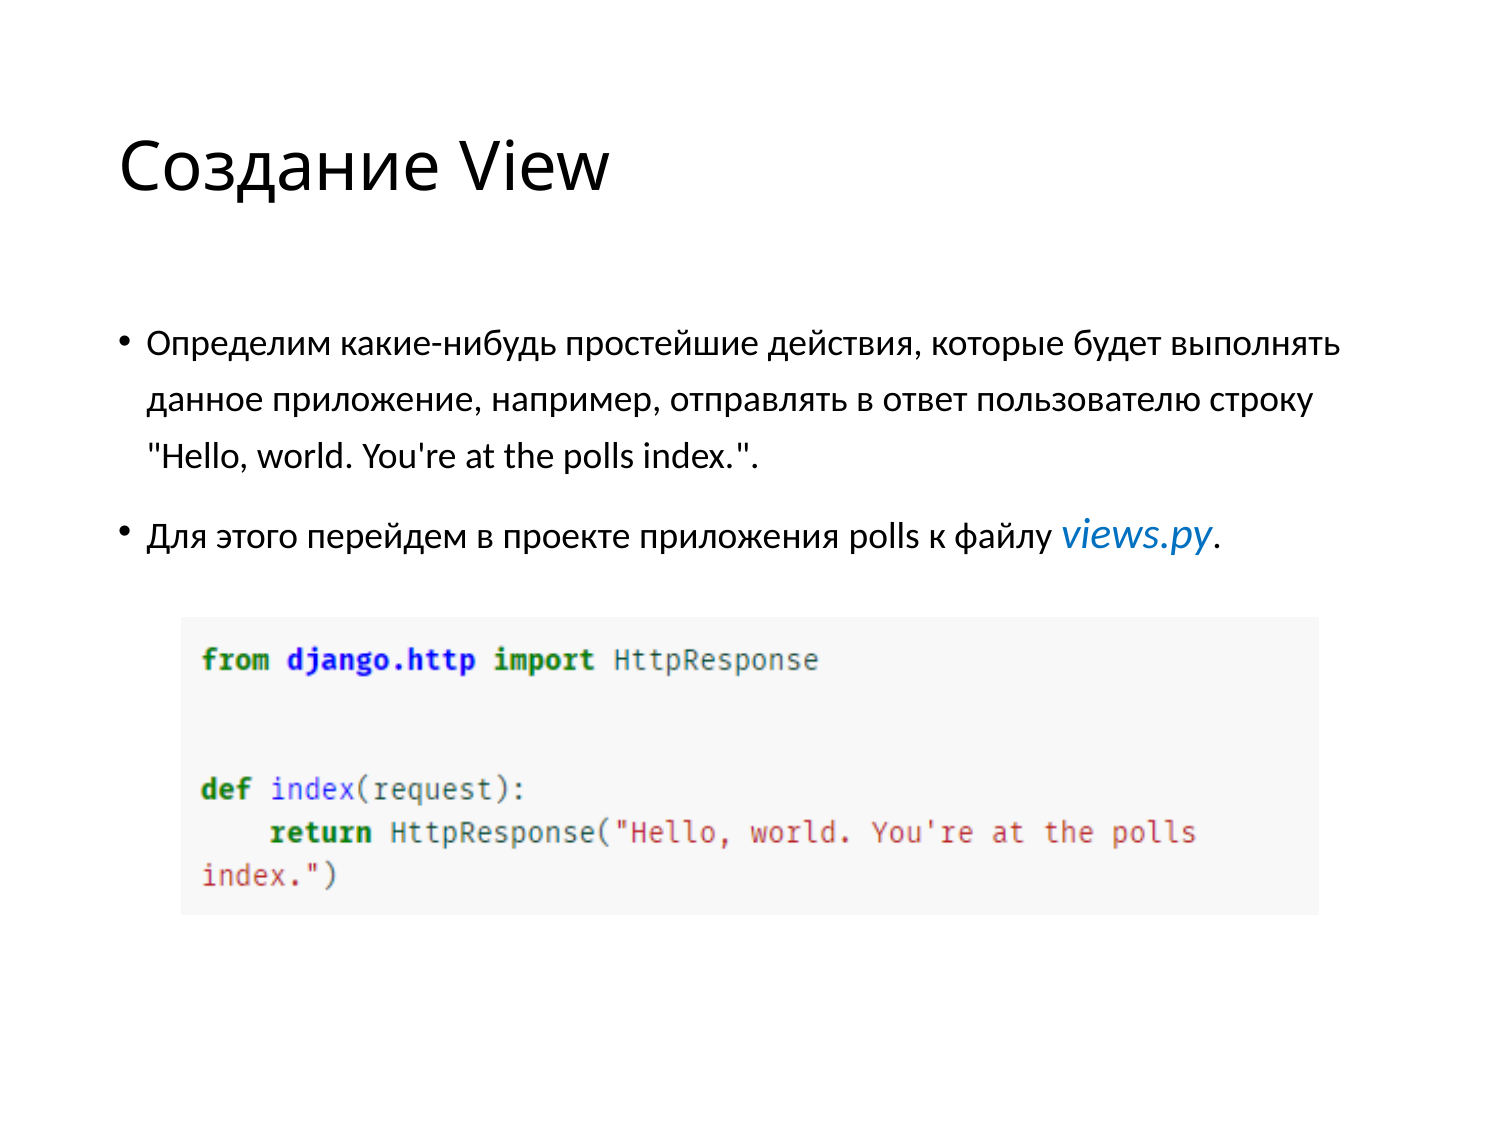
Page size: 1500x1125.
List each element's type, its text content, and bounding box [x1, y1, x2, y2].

list Определим какие-нибудь простейшие действия, которые будет выполнять данное приложение, например, отправлять в ответ пользователю строку "Hello, world. You're at the polls index.". Для этого перейдем в проекте приложения polls к файлу views.py. [103, 299, 1397, 1014]
title Создание View [103, 59, 1397, 278]
picture [180, 617, 1319, 915]
